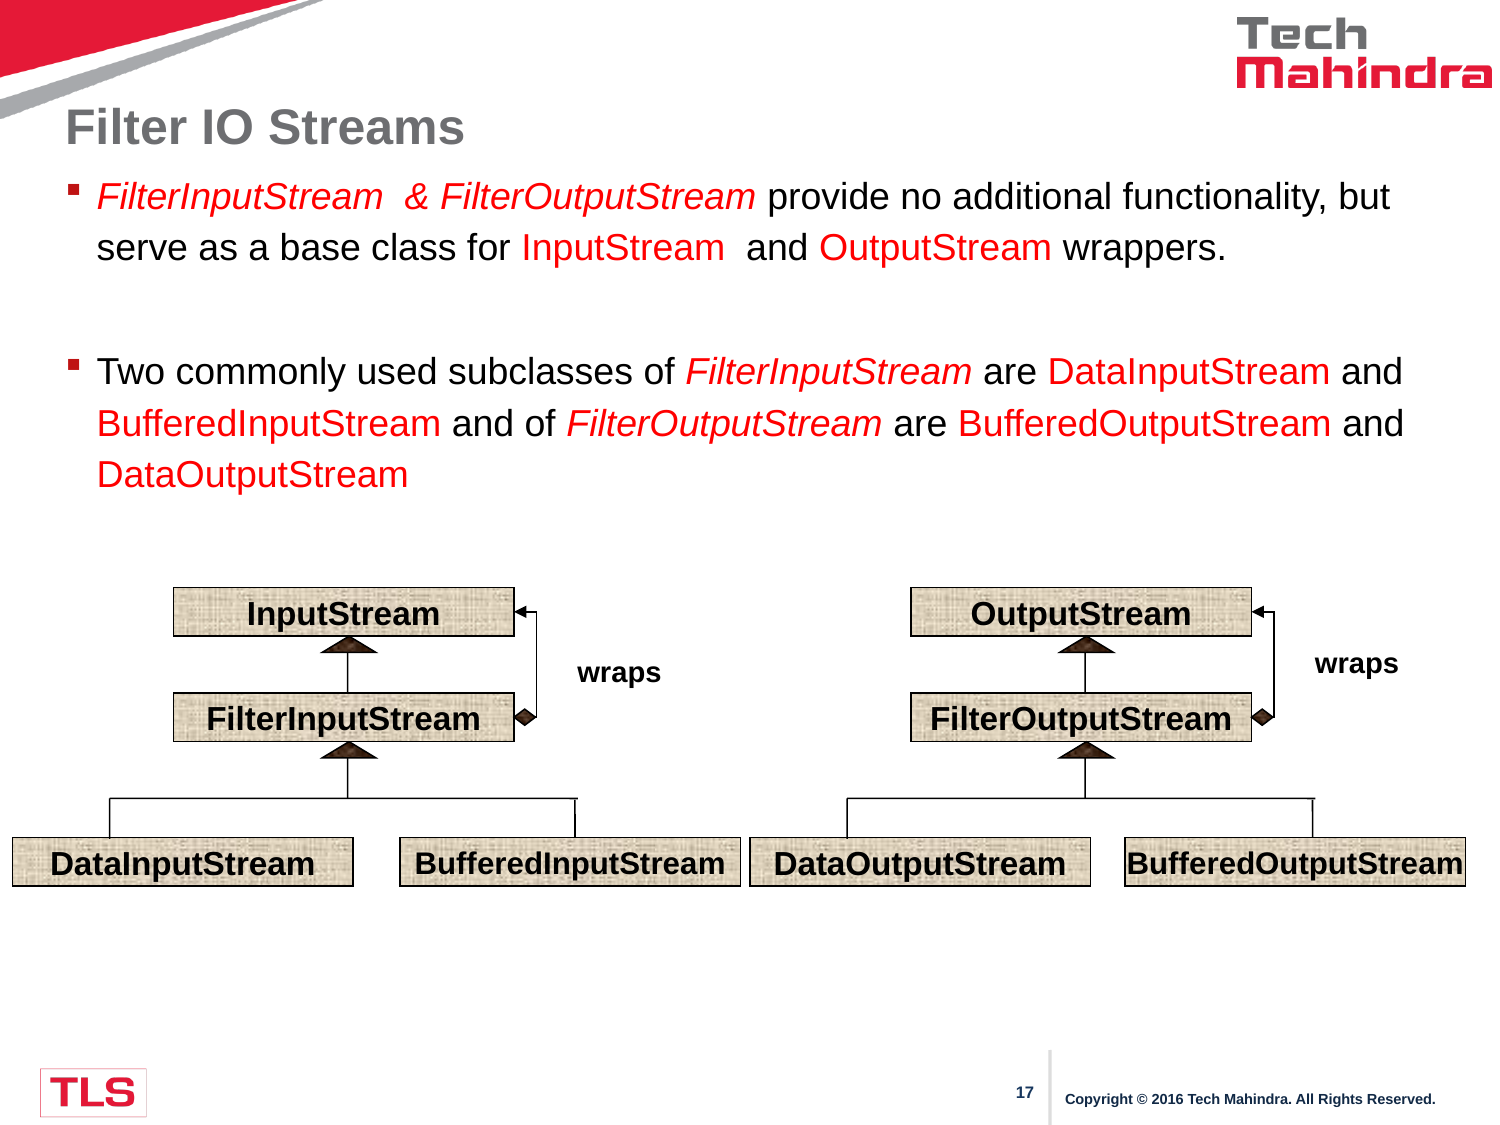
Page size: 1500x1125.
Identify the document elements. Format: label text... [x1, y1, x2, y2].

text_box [1251, 611, 1274, 718]
text_box FilterInputStream [173, 692, 514, 742]
text_box OutputStream [910, 587, 1252, 637]
text_box DataOutputStream [749, 837, 1091, 887]
title Filter IO Streams [50, 90, 1150, 158]
text_box [322, 741, 376, 758]
text_box wraps [562, 645, 677, 696]
text_box BufferedInputStream [399, 837, 741, 887]
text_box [513, 611, 536, 718]
text_box FilterOutputStream [910, 692, 1252, 742]
text_box InputStream [173, 587, 514, 637]
text_box [1059, 636, 1114, 653]
picture [1237, 17, 1492, 88]
picture [0, 0, 325, 119]
text_box [1059, 741, 1114, 758]
text_box BufferedOutputStream [1124, 837, 1466, 887]
picture [38, 1066, 147, 1118]
text_box wraps [1299, 637, 1415, 688]
footer Copyright © 2016 Tech Mahindra. All Rights Reserved. [1050, 1080, 1488, 1118]
text_box DataInputStream [12, 837, 354, 887]
text_box [322, 636, 376, 653]
list FilterInputStream & FilterOutputStream provide no additional functionality, but serve as a base class for InputStream and OutputStream wrappers. Two commonly used subclasses of FilterInputStream are DataInputStream and BufferedInputStream and of FilterOutputStream are BufferedOutputStream and DataOutputStream [50, 158, 1425, 1059]
